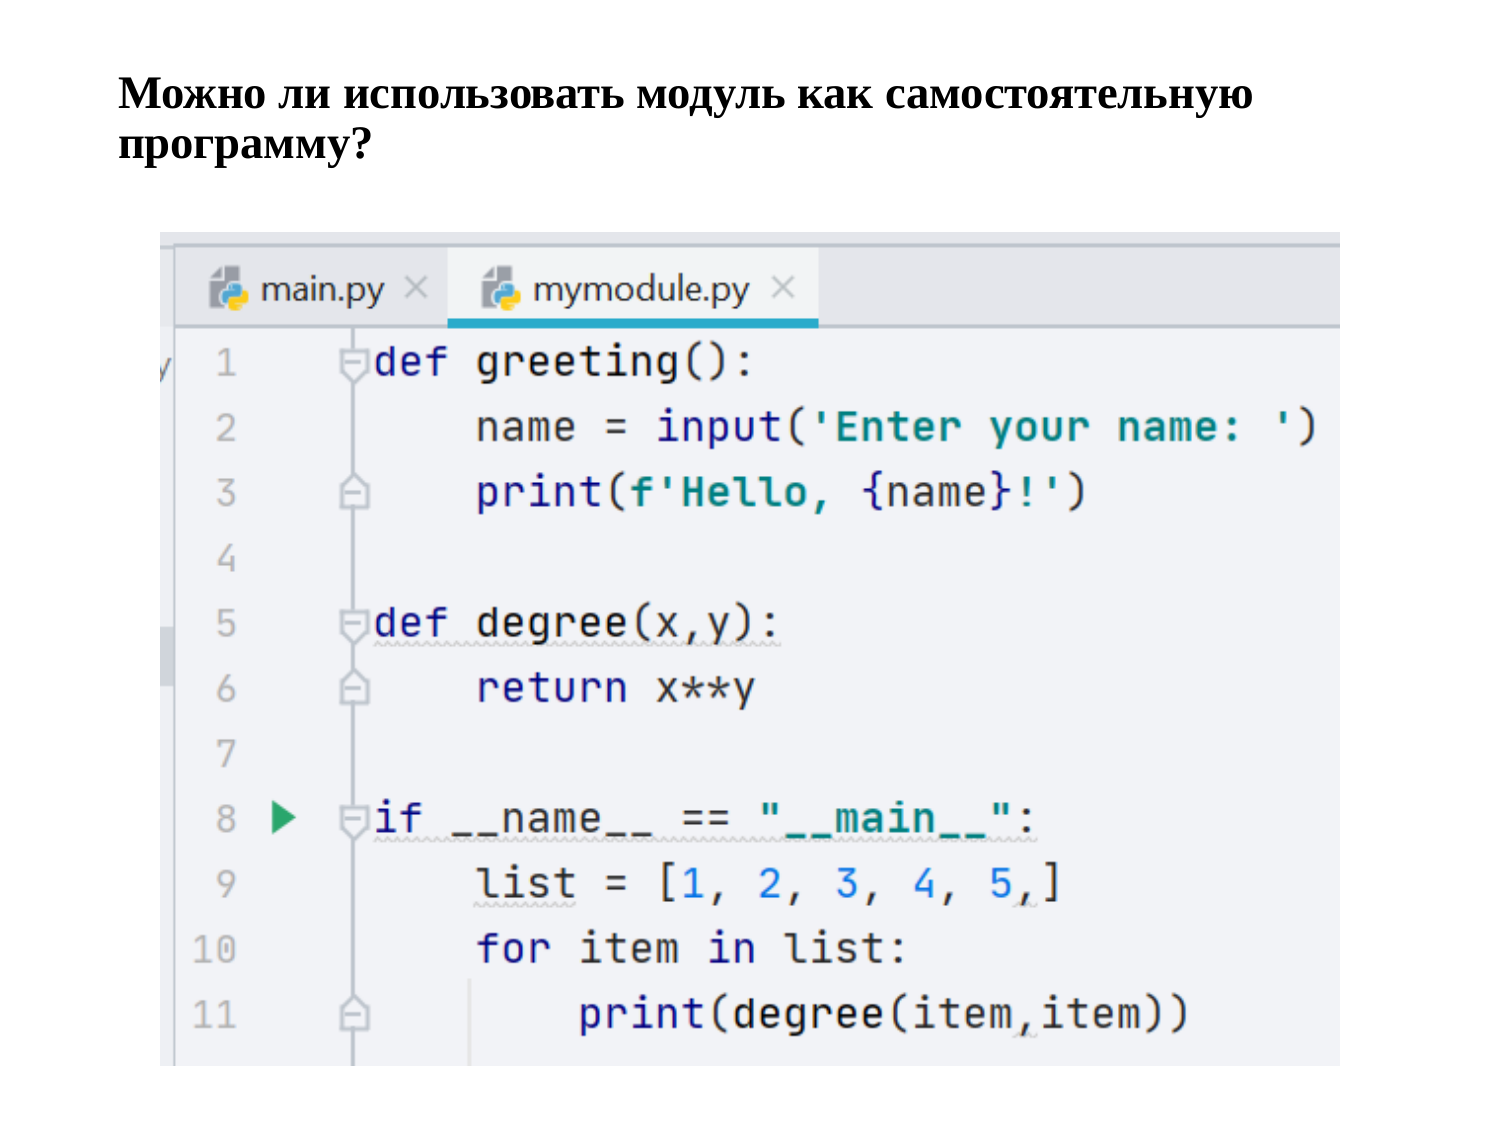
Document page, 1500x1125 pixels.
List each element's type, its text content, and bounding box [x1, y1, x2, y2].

picture [160, 232, 1340, 1066]
title Можно ли использовать модуль как самостоятельную программу? [103, 59, 1397, 177]
